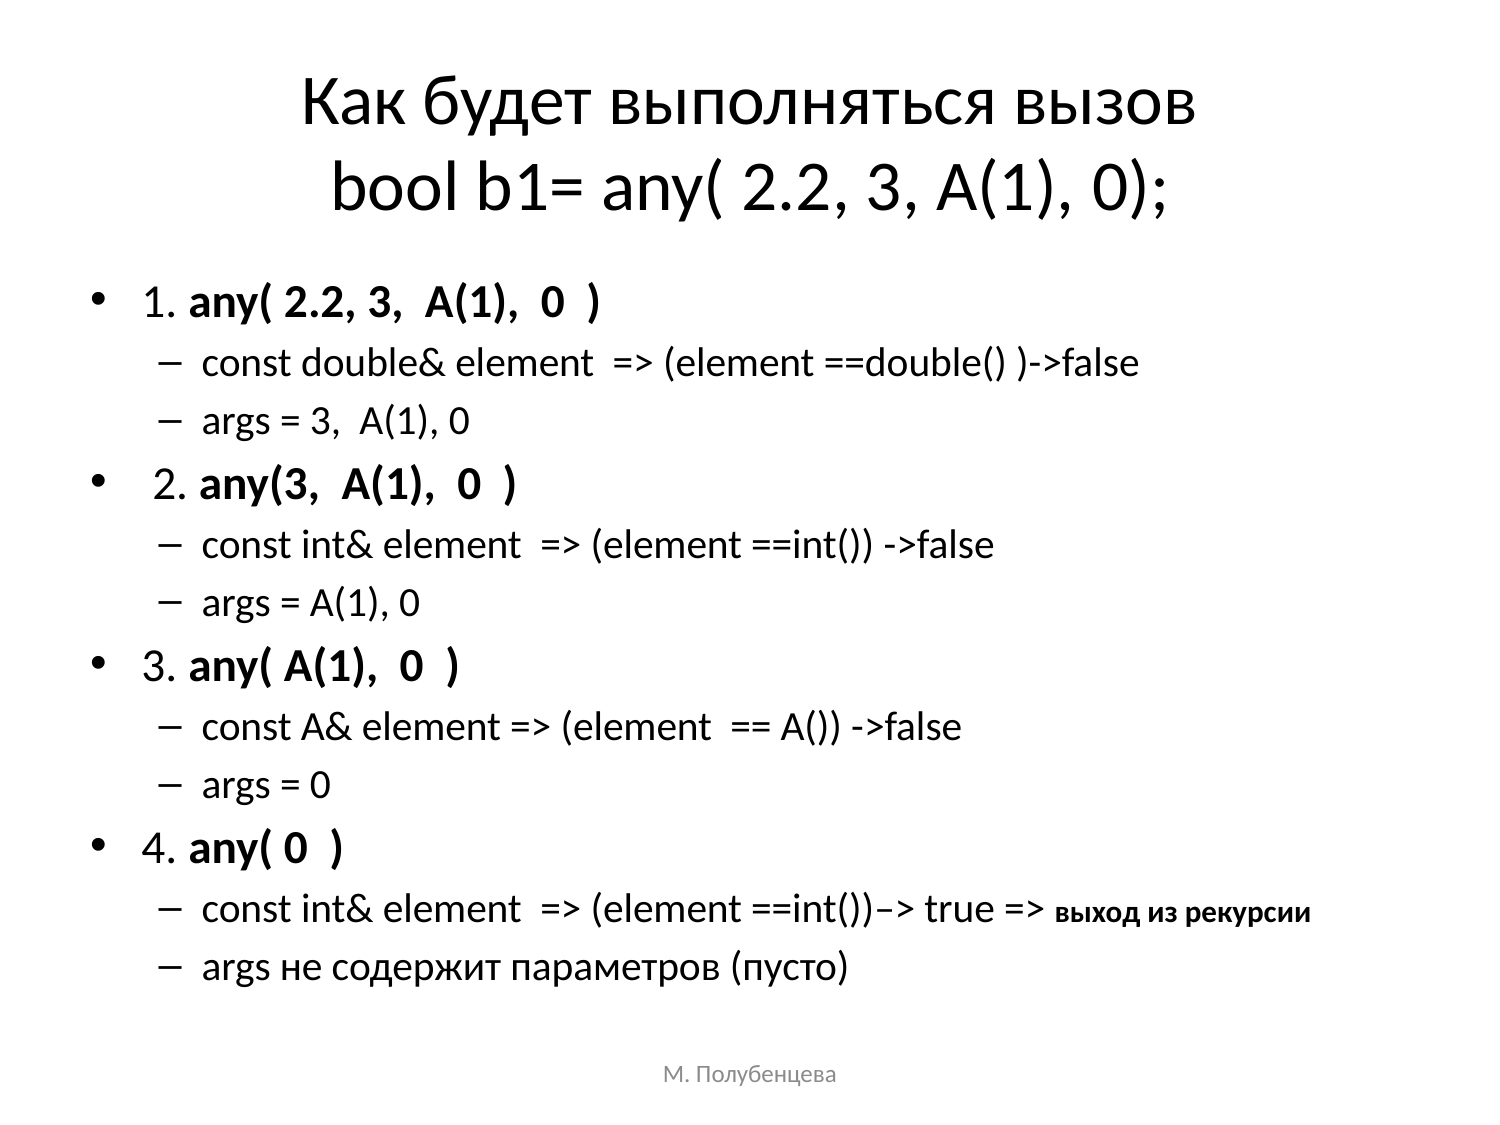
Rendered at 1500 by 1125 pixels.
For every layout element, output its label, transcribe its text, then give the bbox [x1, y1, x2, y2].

footer М. Полубенцева [512, 1042, 988, 1103]
title Как будет выполняться вызов bool b1= any( 2.2, 3, A(1), 0); [75, 45, 1425, 233]
list 1. any( 2.2, 3, A(1), 0 ) const double& element => (element ==double() )->false args = 3, A(1), 0 2. any(3, A(1), 0 ) const int& element => (element ==int()) ->false args = A(1), 0 3. any( A(1), 0 ) const A& element => (element == A()) ->false args = 0 4. any( 0 ) const int& element => (element ==int())–> true => выход из рекурсии args не содержит параметров (пусто) [75, 262, 1425, 1005]
